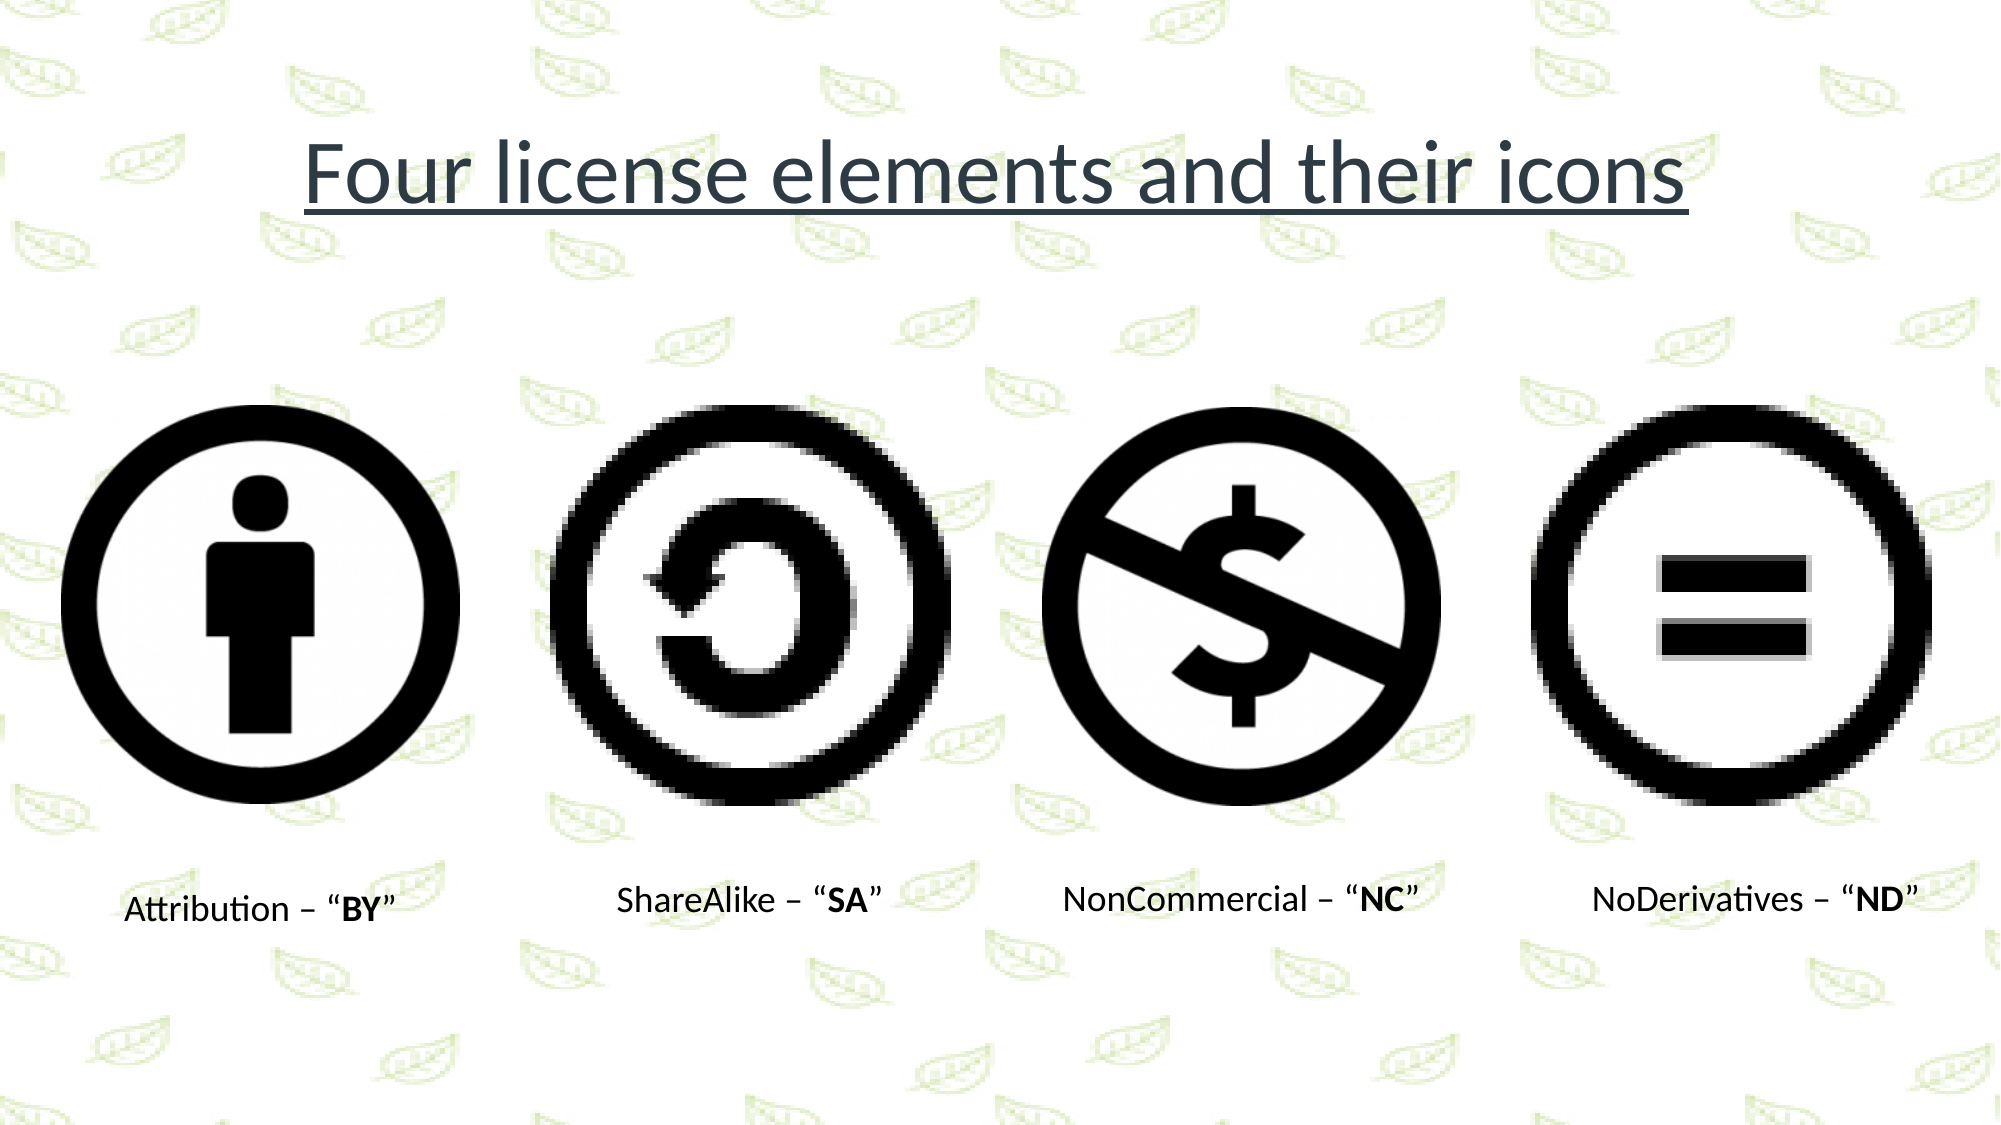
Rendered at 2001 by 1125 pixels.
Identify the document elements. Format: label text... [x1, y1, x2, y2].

text_box NonCommercial – “NC” [1042, 867, 1441, 927]
picture [0, 0, 2001, 1125]
text_box ShareAlike – “SA” [550, 867, 950, 928]
text_box Four license elements and their icons [61, 77, 1932, 469]
text_box Attribution – “BY” [61, 877, 460, 937]
text_box NoDerivatives – “ND” [1556, 867, 1956, 927]
